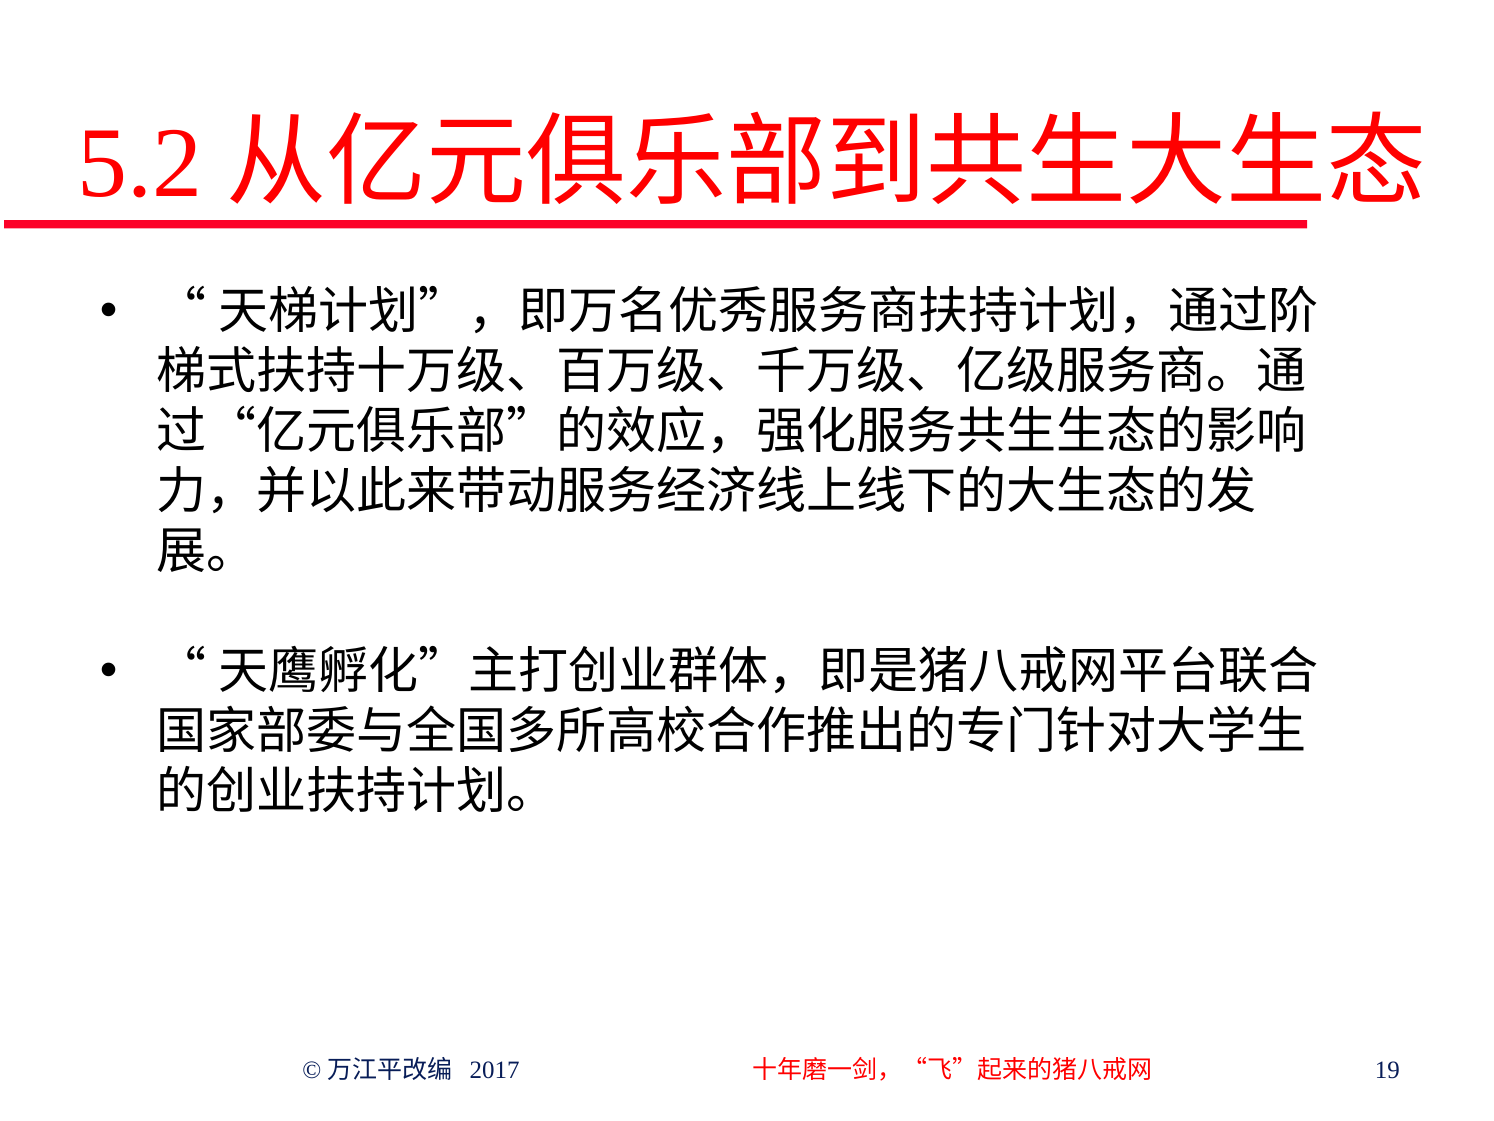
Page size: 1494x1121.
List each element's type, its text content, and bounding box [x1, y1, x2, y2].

text_box “天梯计划”，即万名优秀服务商扶持计划，通过阶梯式扶持十万级、百万级、千万级、亿级服务商。通过“亿元俱乐部”的效应，强化服务共生生态的影响力，并以此来带动服务经济线上线下的大生态的发展。 “天鹰孵化”主打创业群体，即是猪八戒网平台联合国家部委与全国多所高校合作推出的专门针对大学生的创业扶持计划。 [85, 271, 1350, 827]
title 5.2从亿元俱乐部到共生大生态 [62, 42, 1468, 225]
